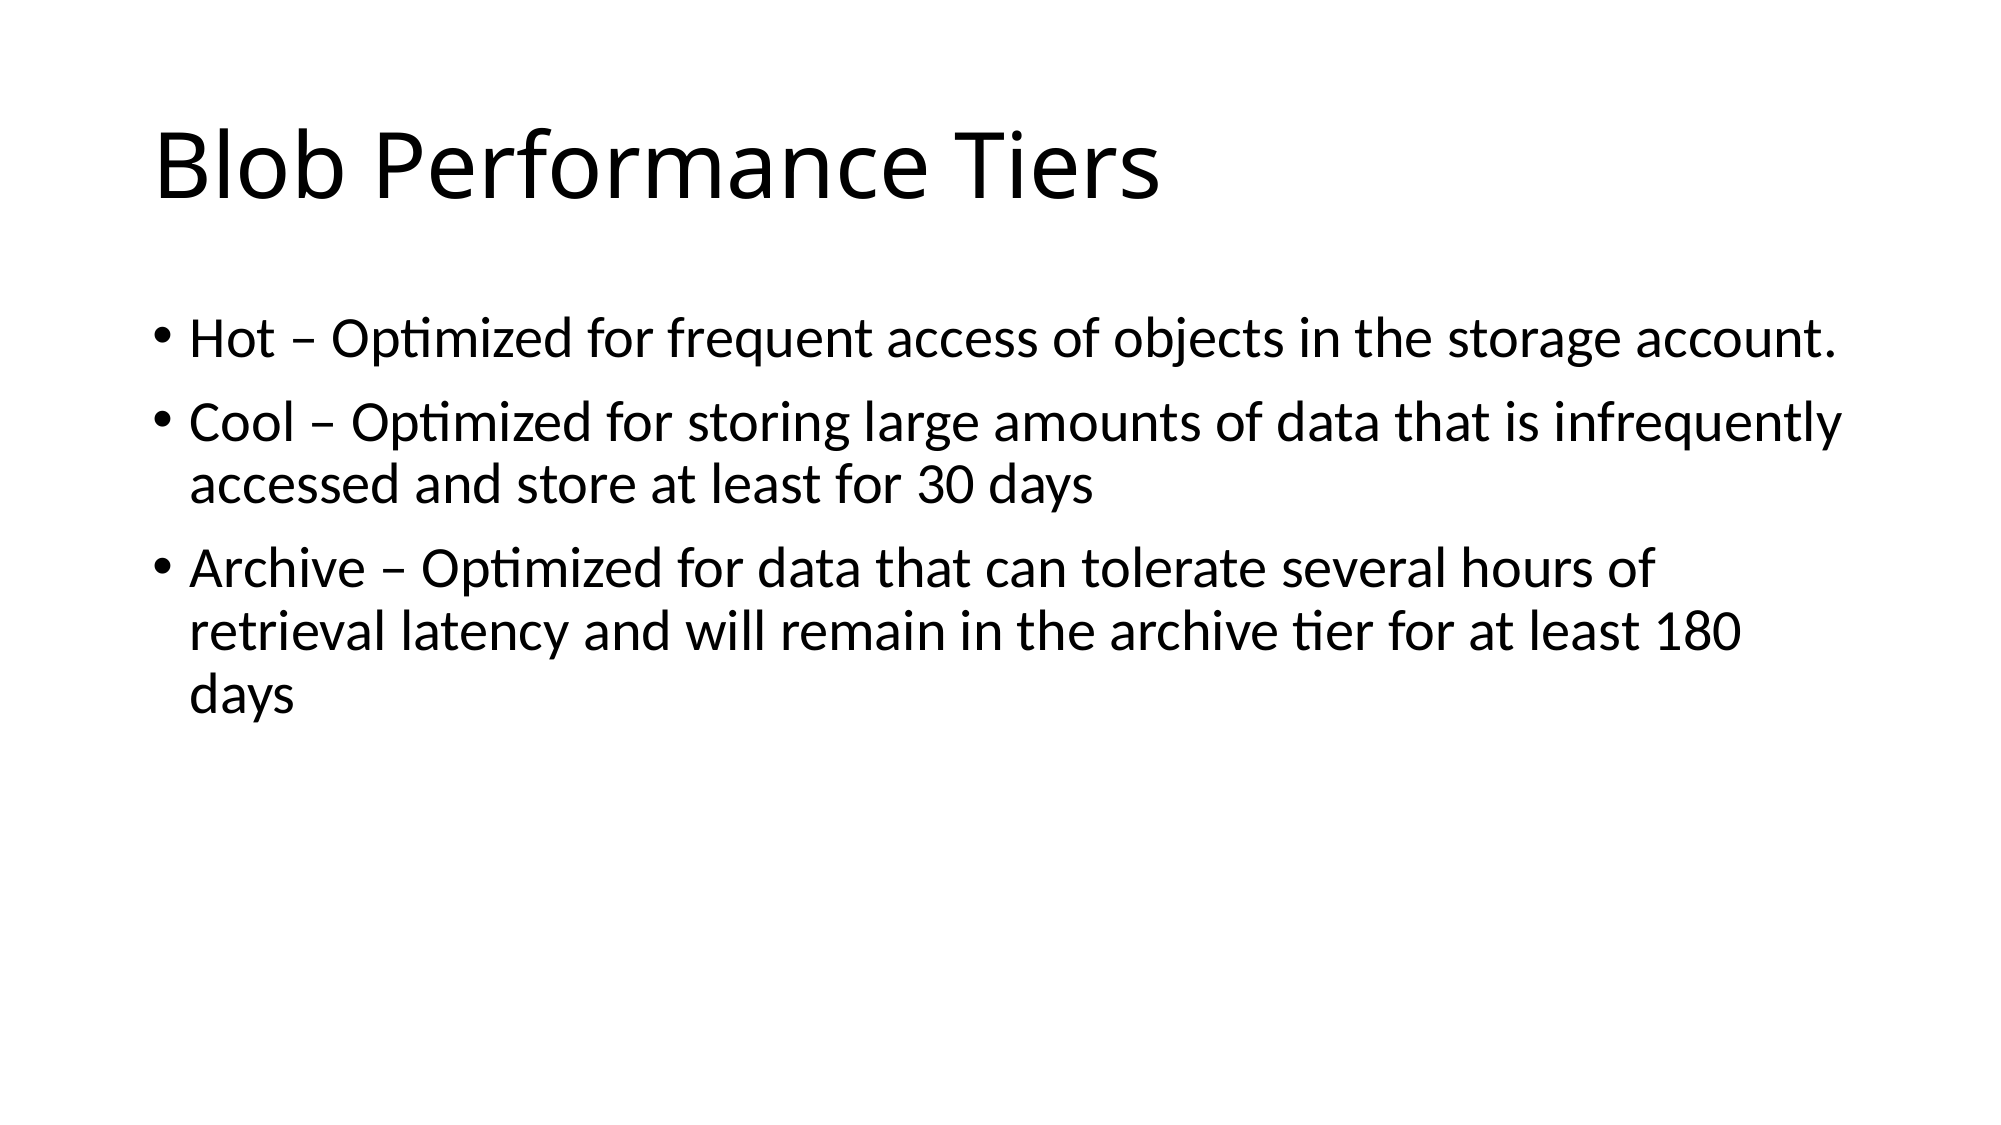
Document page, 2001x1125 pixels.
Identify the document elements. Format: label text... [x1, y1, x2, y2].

list Hot – Optimized for frequent access of objects in the storage account. Cool – Optimized for storing large amounts of data that is infrequently accessed and store at least for 30 days Archive – Optimized for data that can tolerate several hours of retrieval latency and will remain in the archive tier for at least 180 days [137, 299, 1863, 1014]
title Blob Performance Tiers [137, 59, 1863, 278]
